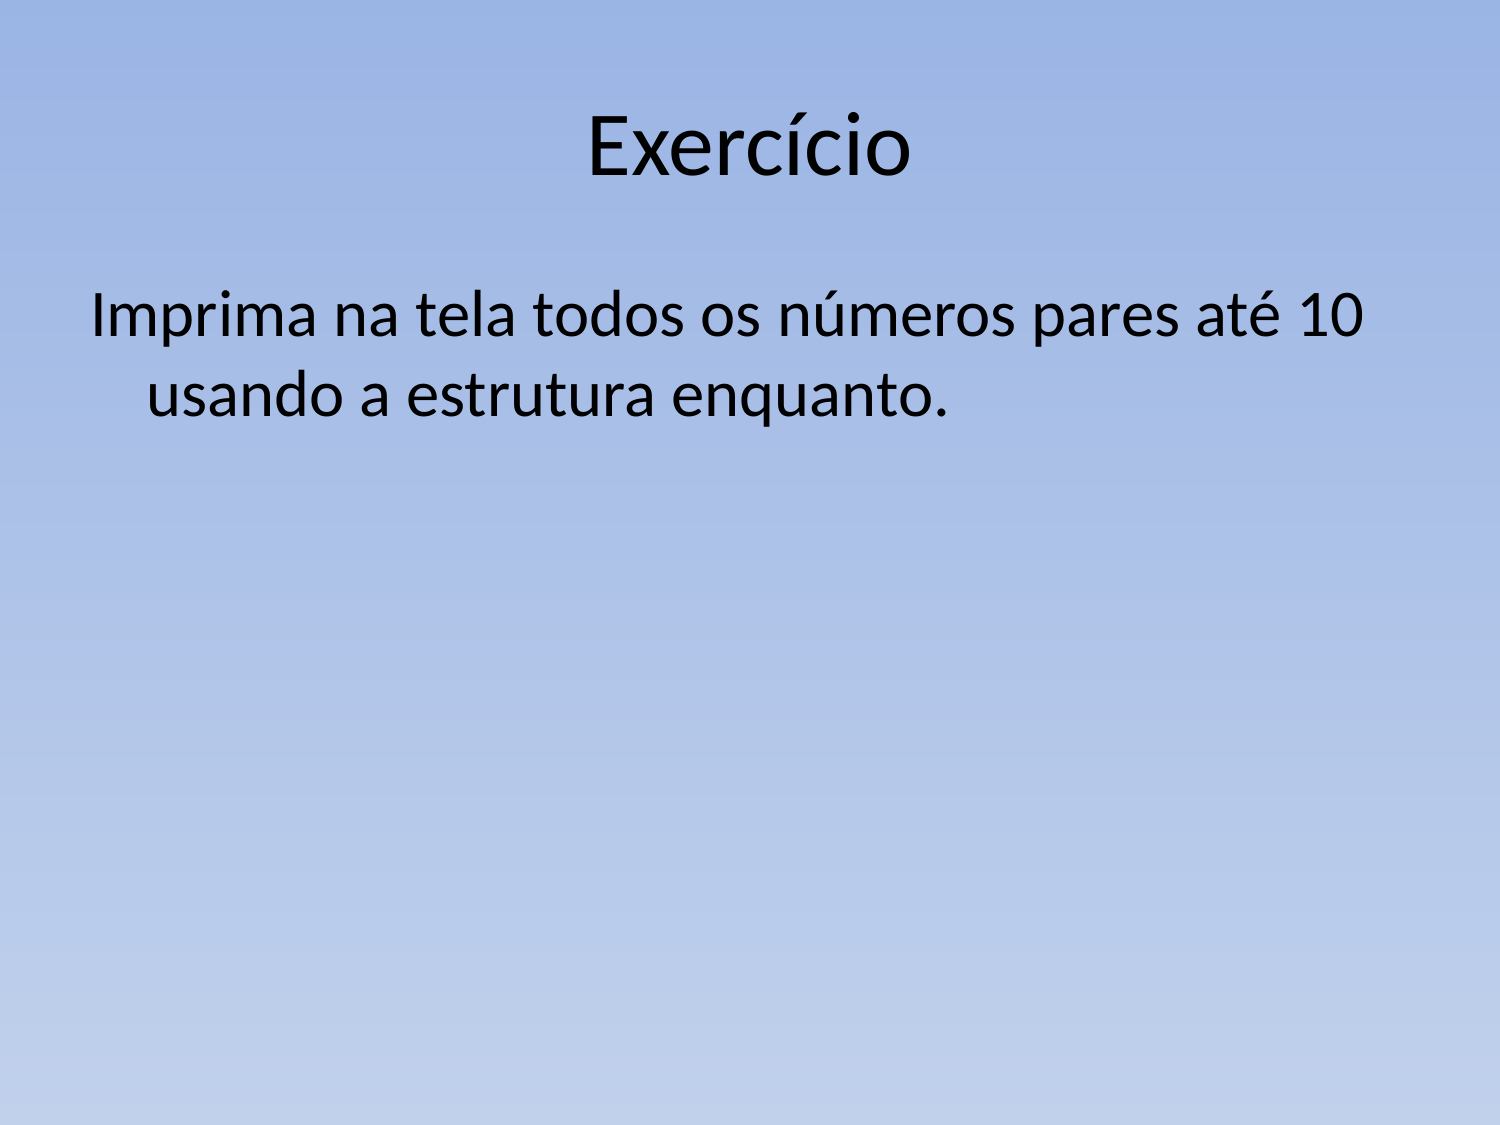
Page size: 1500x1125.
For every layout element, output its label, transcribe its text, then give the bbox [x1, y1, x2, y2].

title Exercício [75, 45, 1425, 233]
list Imprima na tela todos os números pares até 10 usando a estrutura enquanto. [75, 262, 1425, 1005]
